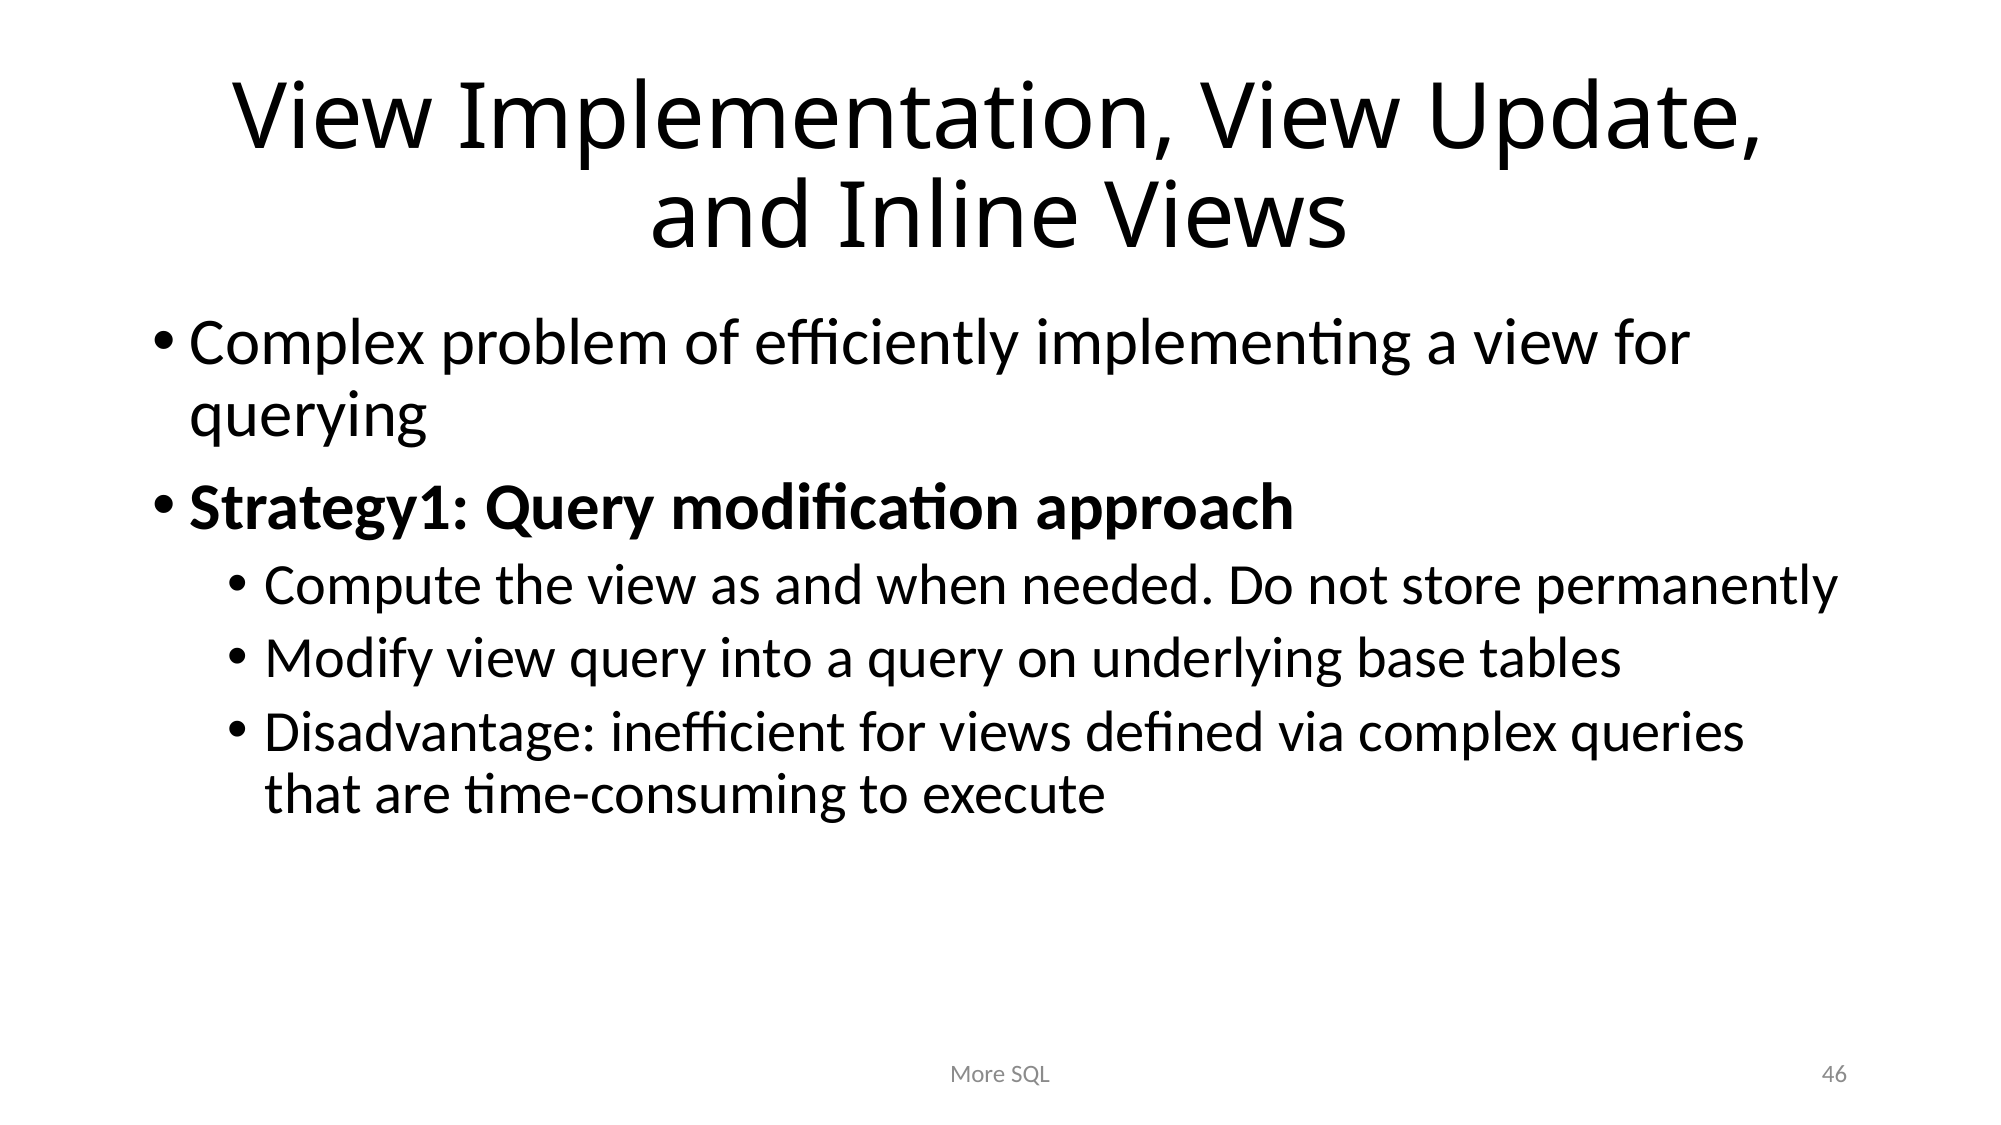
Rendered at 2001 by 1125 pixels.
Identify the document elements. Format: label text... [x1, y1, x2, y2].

slide_number 46 [1412, 1042, 1863, 1103]
title View Implementation, View Update, and Inline Views [137, 59, 1863, 278]
list Complex problem of efficiently implementing a view for querying Strategy1: Query modification approach Compute the view as and when needed. Do not store permanently Modify view query into a query on underlying base tables Disadvantage: inefficient for views defined via complex queries that are time-consuming to execute [137, 299, 1863, 1014]
footer More SQL [662, 1042, 1338, 1103]
